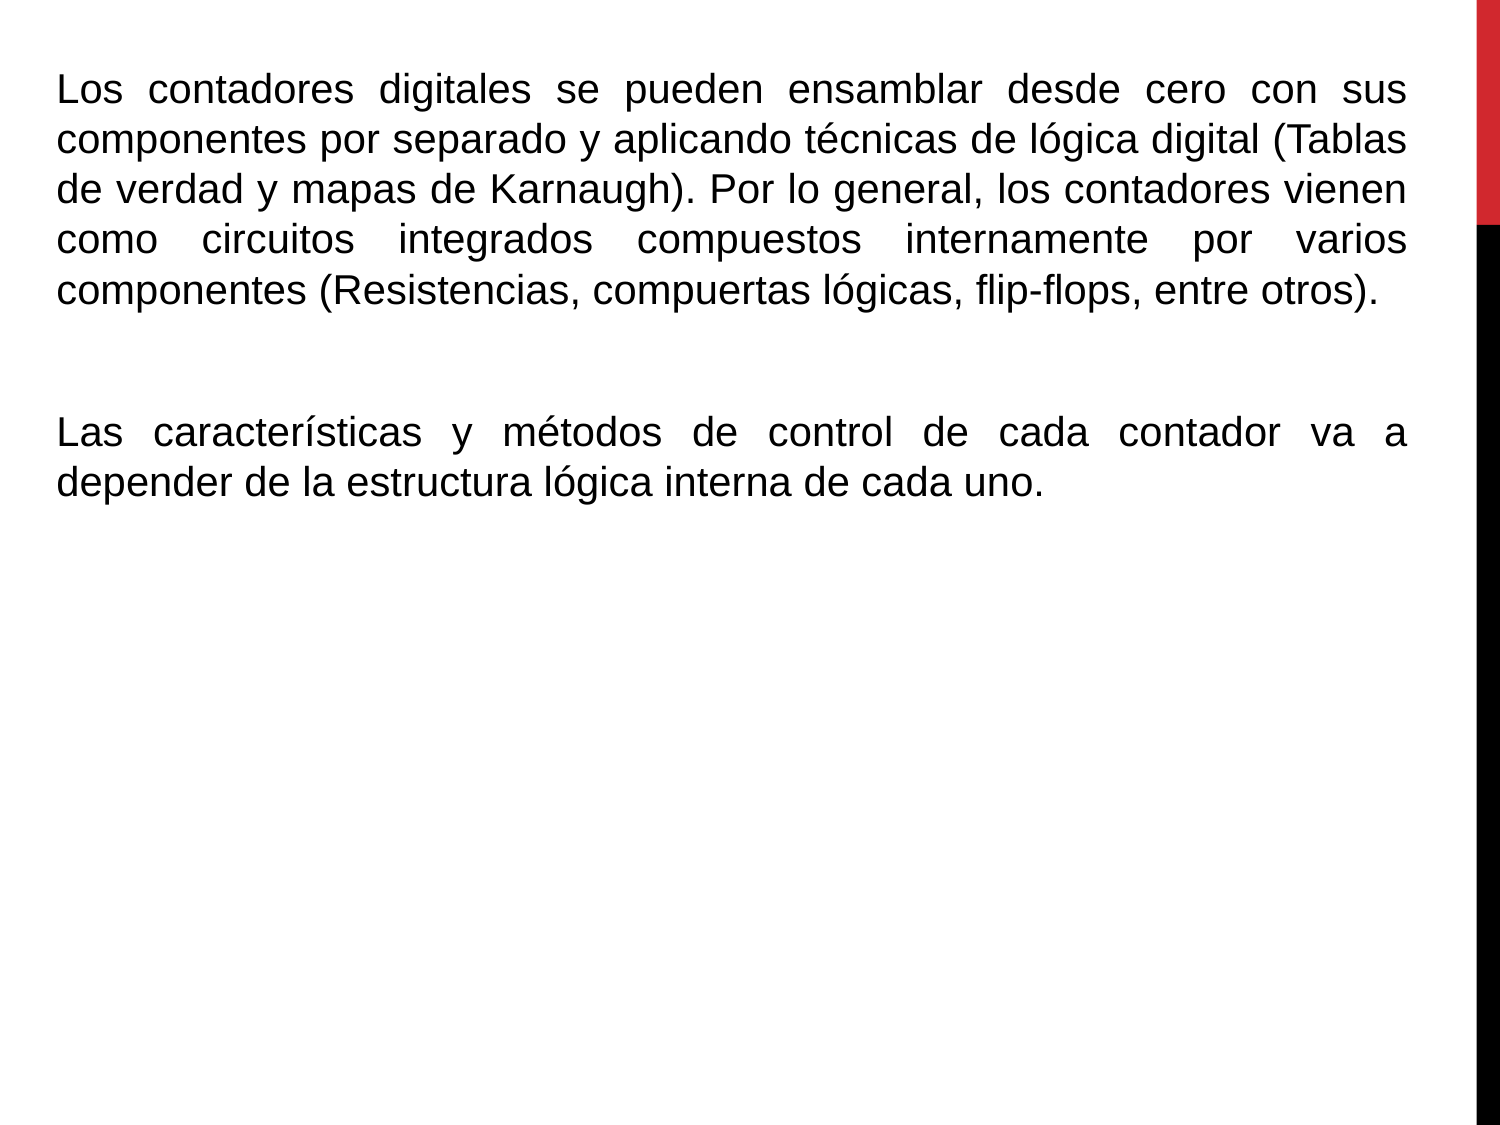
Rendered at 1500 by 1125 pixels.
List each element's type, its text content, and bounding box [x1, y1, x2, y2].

list Los contadores digitales se pueden ensamblar desde cero con sus componentes por separado y aplicando técnicas de lógica digital (Tablas de verdad y mapas de Karnaugh). Por lo general, los contadores vienen como circuitos integrados compuestos internamente por varios componentes (Resistencias, compuertas lógicas, flip-flops, entre otros). Las características y métodos de control de cada contador va a depender de la estructura lógica interna de cada uno. [41, 54, 1424, 1047]
